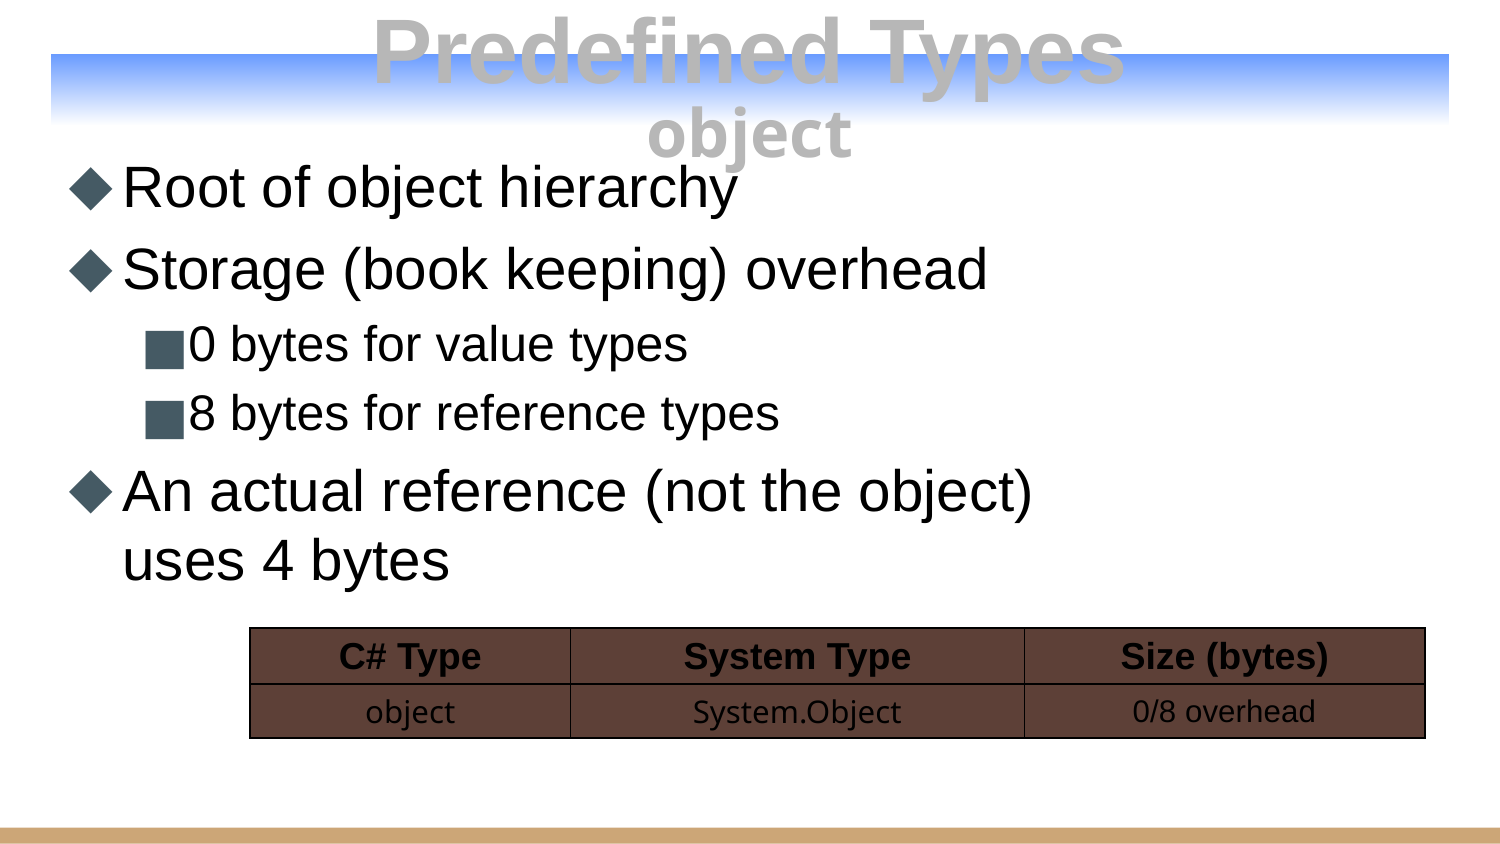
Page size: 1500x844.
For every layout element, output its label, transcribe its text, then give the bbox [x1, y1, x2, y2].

table_header C# Type [251, 629, 570, 683]
table_cell 0/8 overhead [1025, 685, 1424, 737]
table_cell System.Object [571, 685, 1024, 737]
table_cell object [251, 685, 570, 737]
table_header System Type [571, 629, 1024, 683]
title Predefined Types object [51, 54, 1449, 126]
list Root of object hierarchy Storage (book keeping) overhead 0 bytes for value types 8 bytes for reference types An actual reference (not the object) uses 4 bytes [51, 141, 1449, 563]
table_header Size (bytes) [1025, 629, 1424, 683]
